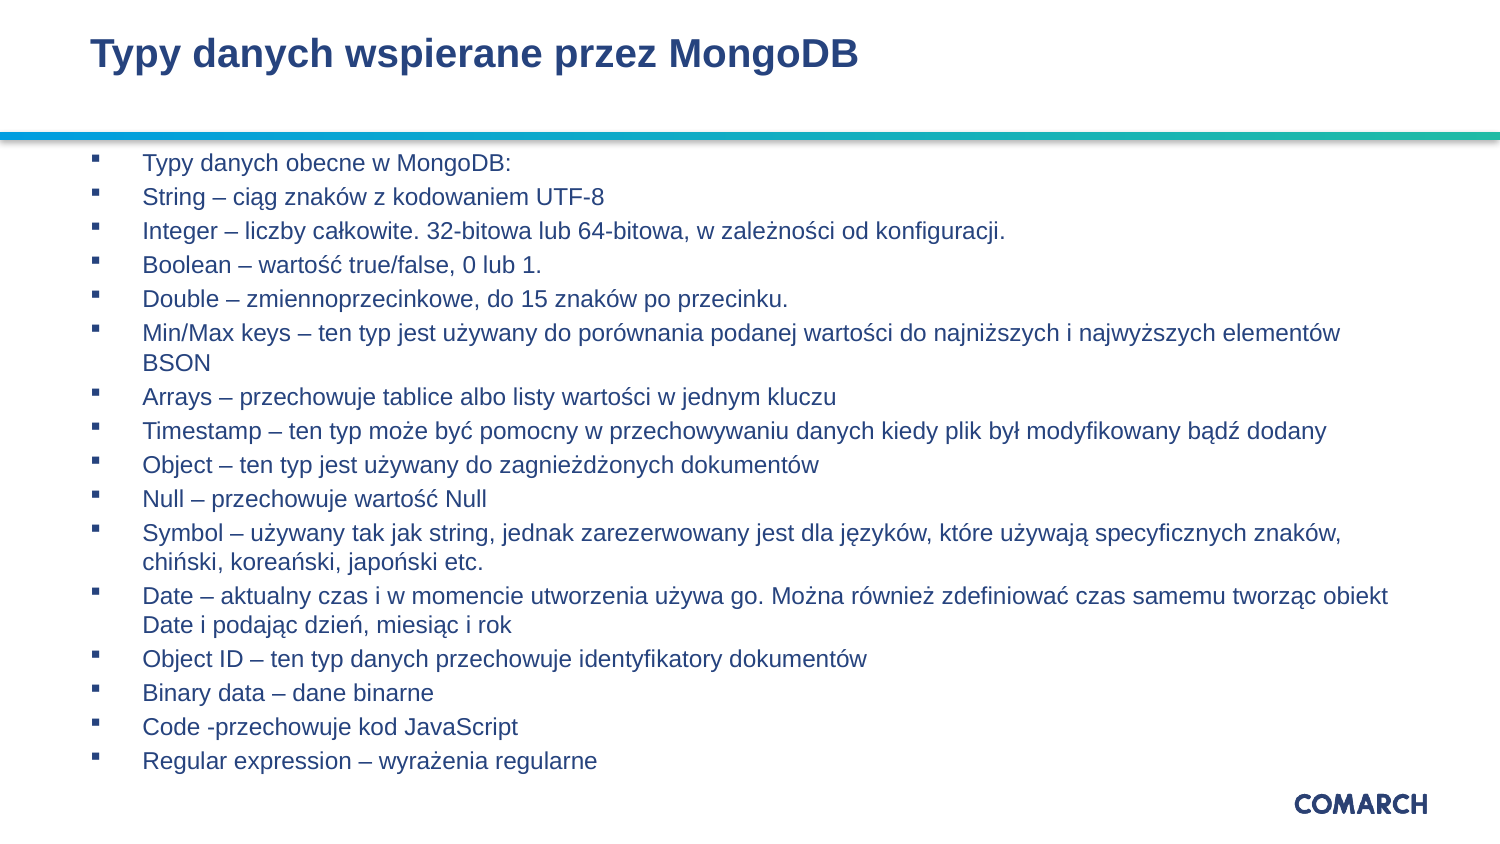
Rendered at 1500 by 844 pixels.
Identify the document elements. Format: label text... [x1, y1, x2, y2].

title Typy danych wspierane przez MongoDB [75, 19, 1425, 132]
list Typy danych obecne w MongoDB: String – ciąg znaków z kodowaniem UTF-8 Integer – liczby całkowite. 32-bitowa lub 64-bitowa, w zależności od konfiguracji. Boolean – wartość true/false, 0 lub 1. Double – zmiennoprzecinkowe, do 15 znaków po przecinku. Min/Max keys – ten typ jest używany do porównania podanej wartości do najniższych i najwyższych elementów BSON Arrays – przechowuje tablice albo listy wartości w jednym kluczu Timestamp – ten typ może być pomocny w przechowywaniu danych kiedy plik był modyfikowany bądź dodany Object – ten typ jest używany do zagnieżdżonych dokumentów Null – przechowuje wartość Null Symbol – używany tak jak string, jednak zarezerwowany jest dla języków, które używają specyficznych znaków, chiński, koreański, japoński etc. Date – aktualny czas i w momencie utworzenia używa go. Można również zdefiniować czas samemu tworząc obiekt Date i podając dzień, miesiąc i rok Object ID – ten typ danych przechowuje identyfikatory dokumentów Binary data – dane binarne Code -przechowuje kod JavaScript Regular expression – wyrażenia regularne [75, 140, 1427, 782]
picture [1294, 793, 1427, 814]
